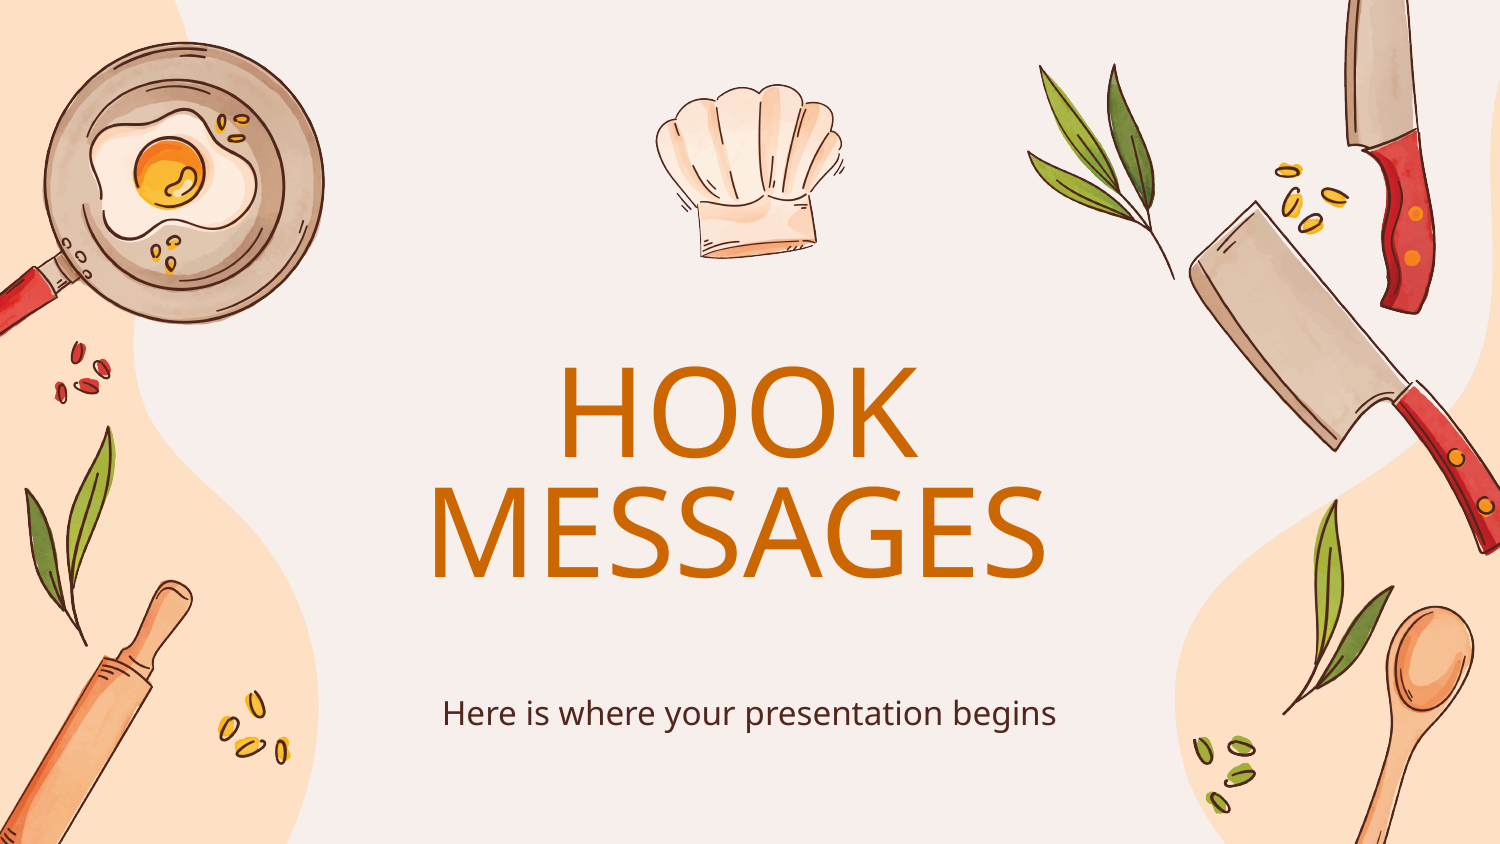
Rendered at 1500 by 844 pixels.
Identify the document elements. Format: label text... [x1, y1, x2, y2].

picture [1188, 0, 1500, 844]
subtitle Here is where your presentation begins [366, 677, 1134, 756]
picture [0, 41, 325, 417]
picture [0, 425, 193, 844]
picture [655, 83, 845, 259]
picture [1027, 63, 1175, 280]
title HOOK MESSAGES [353, 288, 1121, 617]
picture [212, 689, 306, 783]
